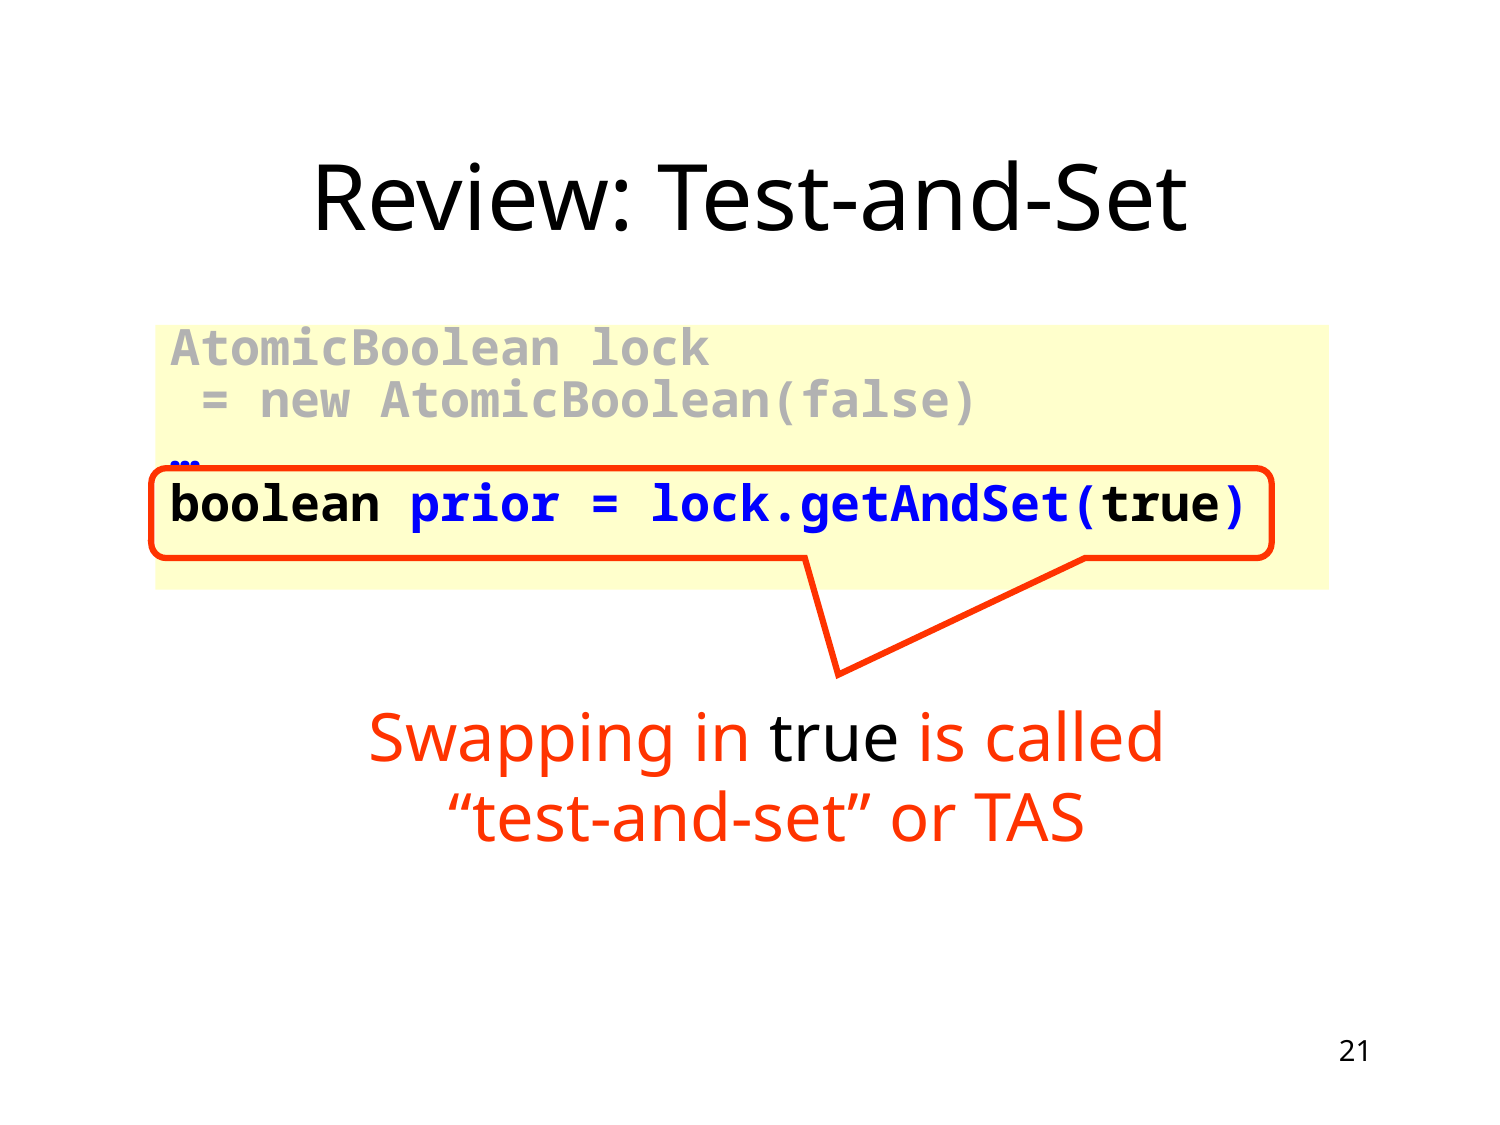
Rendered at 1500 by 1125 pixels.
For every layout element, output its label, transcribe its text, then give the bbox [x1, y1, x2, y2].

title Review: Test-and-Set [112, 99, 1388, 288]
slide_number 21 [1074, 1024, 1388, 1101]
text_box Swapping in true is called “test-and-set” or TAS [293, 686, 1243, 862]
text_box AtomicBoolean lock = new AtomicBoolean(false) … boolean prior = lock.getAndSet(true) [155, 324, 1329, 590]
text_box [151, 468, 1272, 675]
